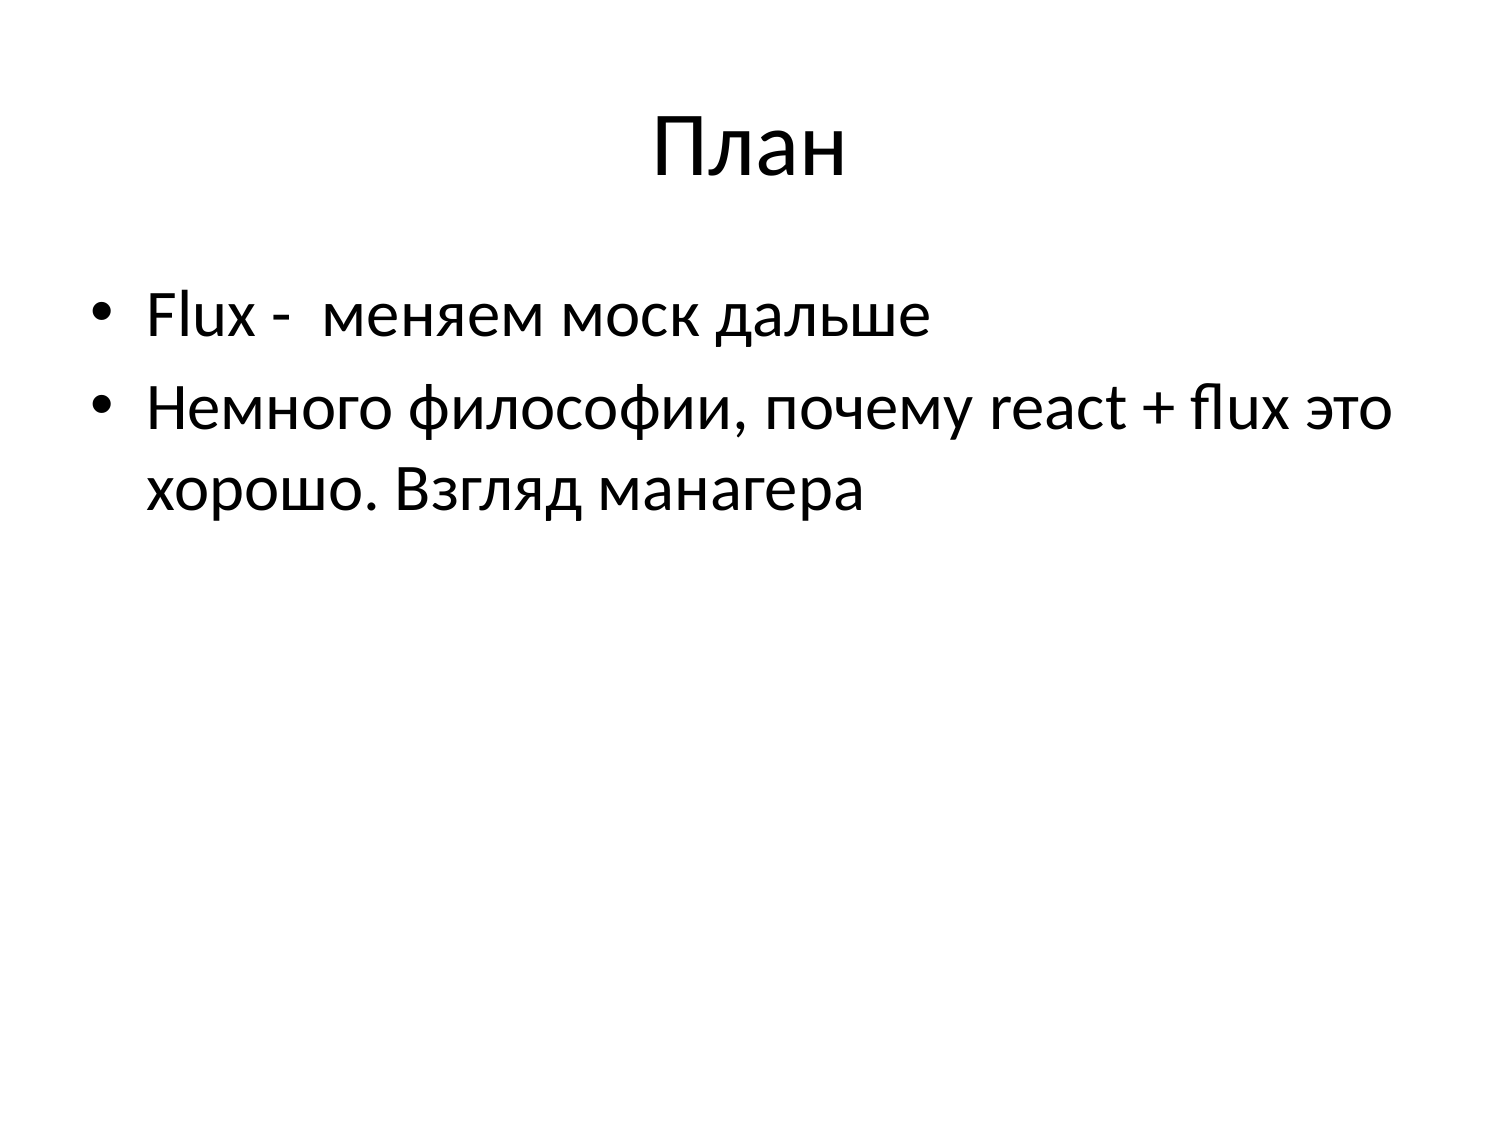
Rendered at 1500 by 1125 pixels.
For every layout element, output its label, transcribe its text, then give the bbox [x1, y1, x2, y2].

list Flux - меняем моск дальше Немного философии, почему react + flux это хорошо. Взгляд манагера [75, 262, 1425, 1005]
title План [75, 45, 1425, 233]
